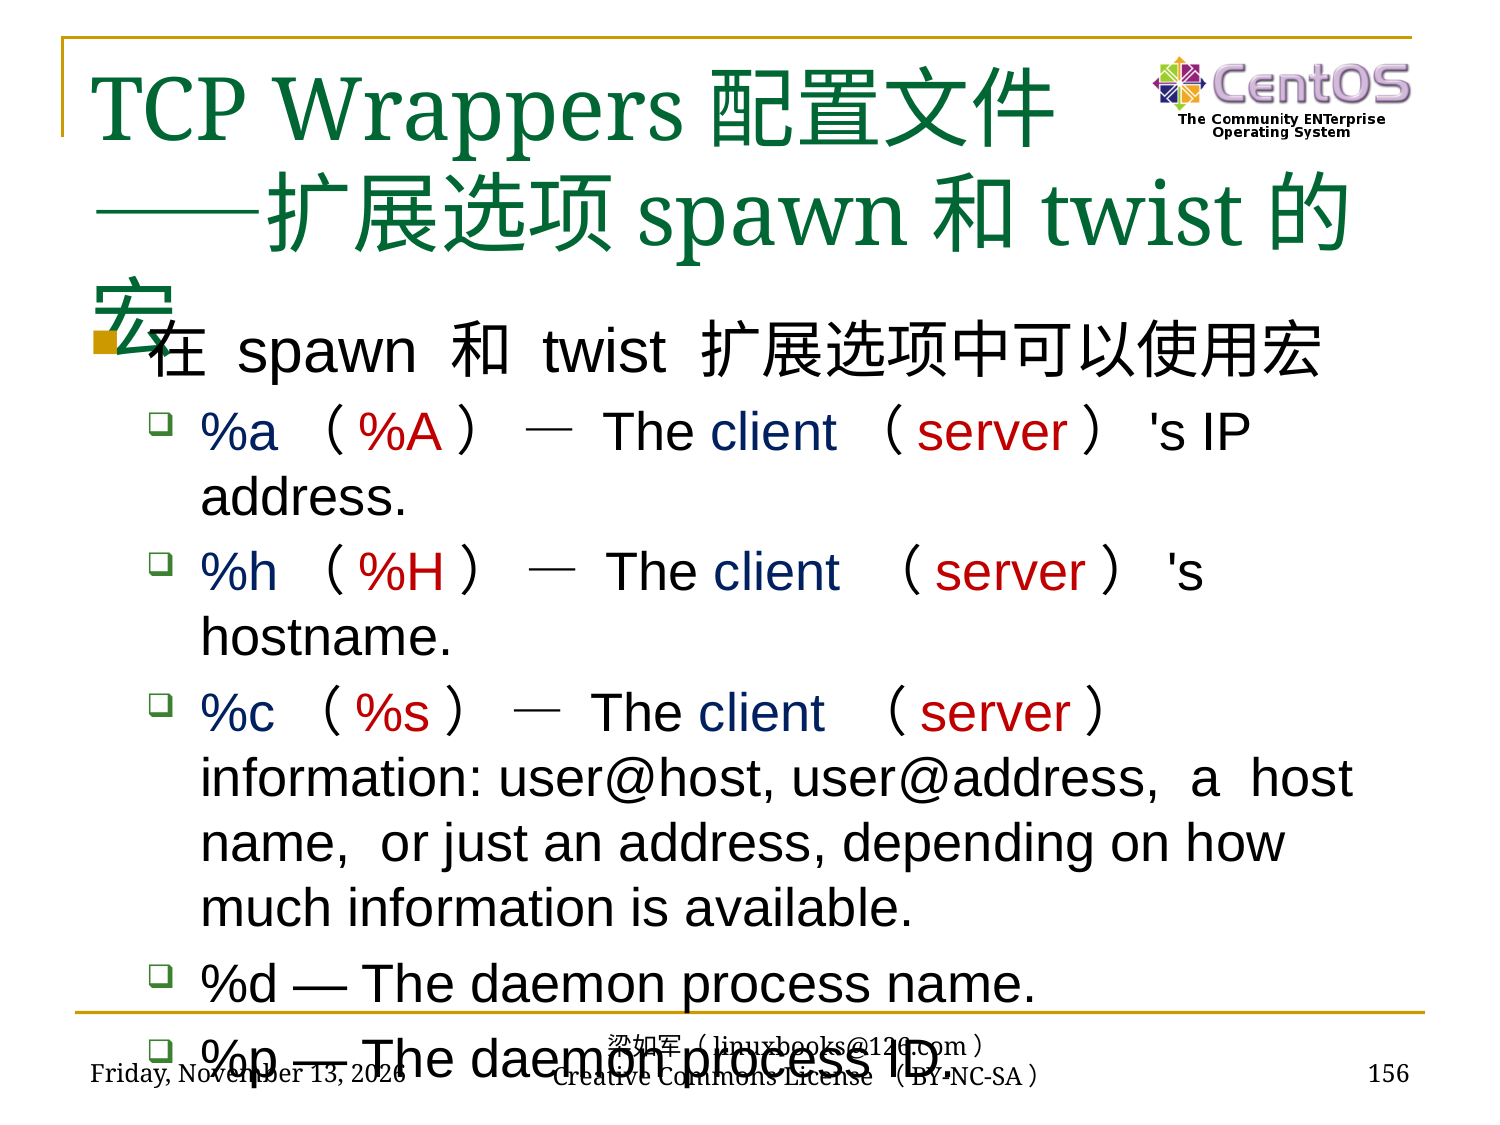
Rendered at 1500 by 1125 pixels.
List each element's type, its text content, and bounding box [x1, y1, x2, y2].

title TCP Wrappers配置文件 ——扩展选项spawn和twist的宏 [74, 45, 1426, 233]
footer 梁如军（linuxbooks@126.com） Creative Commons License（BY-NC-SA） [359, 1022, 1247, 1099]
list 在 spawn 和 twist 扩展选项中可以使用宏 %a（%A） — The client（server）'s IP address. %h（%H） — The client （server）'s hostname. %c（%s） — The client （server） information: user@host, user@address, a host name, or just an address, depending on how much information is available. %d — The daemon process name. %p — The daemon process ID. [74, 302, 1426, 1006]
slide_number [74, 1023, 426, 1100]
slide_number 156 [1074, 1023, 1426, 1100]
